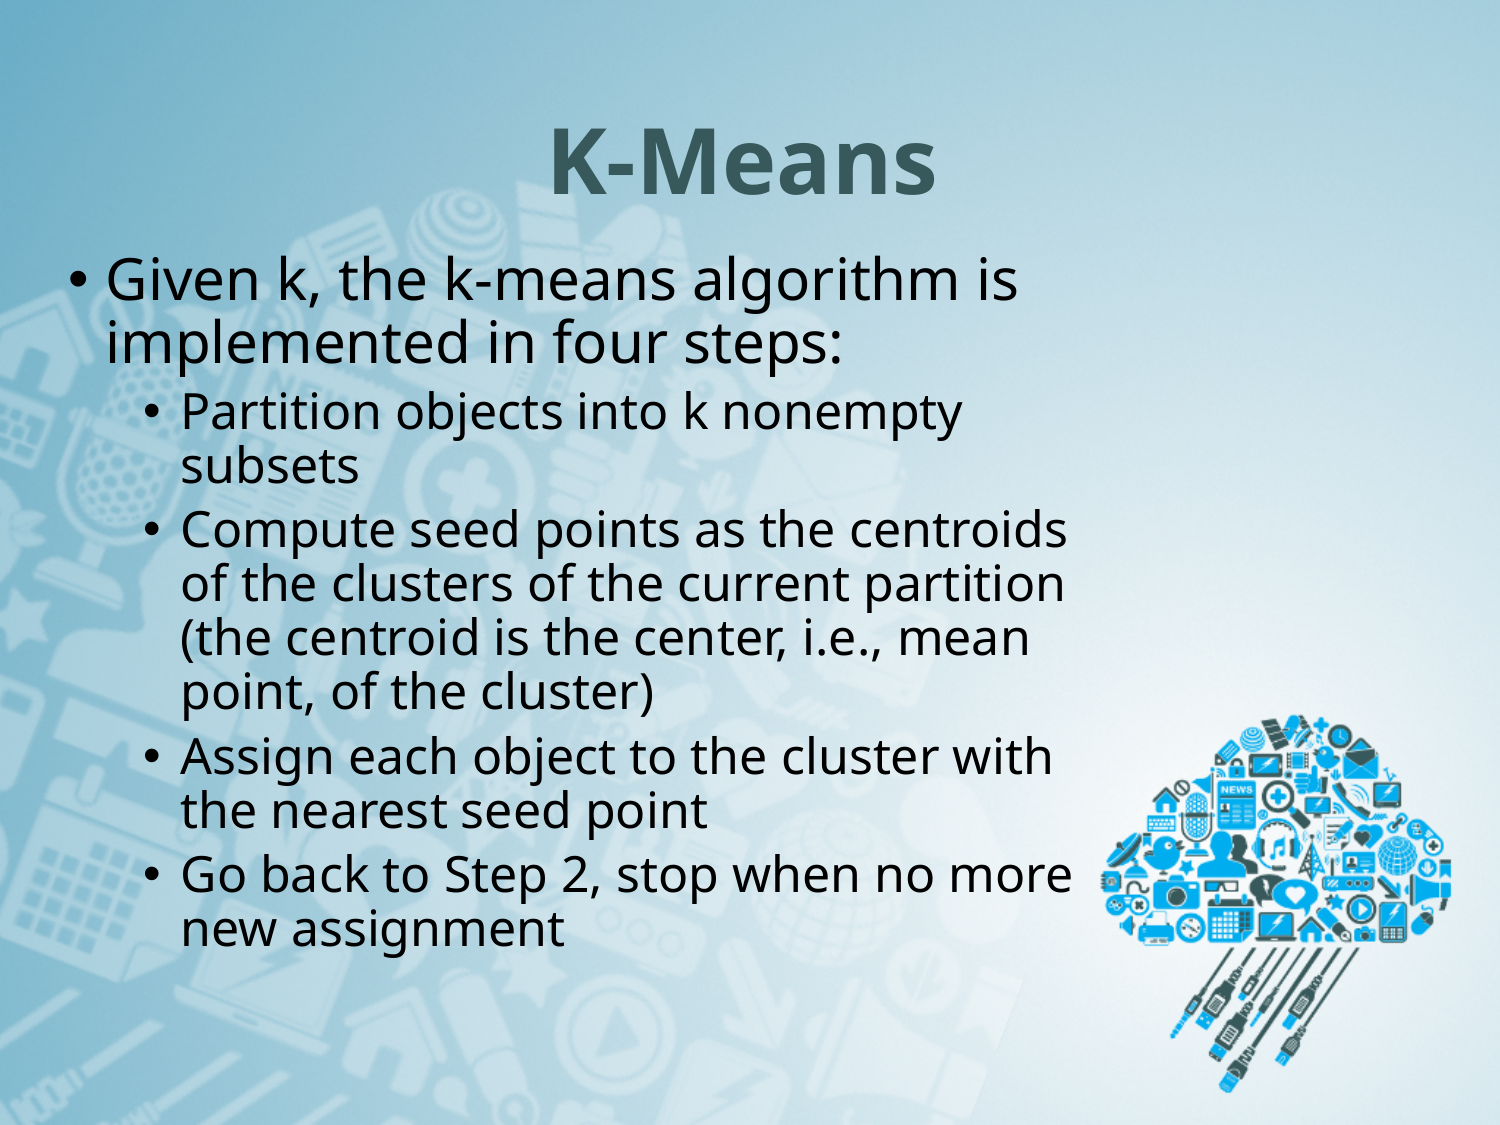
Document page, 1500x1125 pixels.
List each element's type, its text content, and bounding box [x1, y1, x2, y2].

title K-Means [53, 55, 1432, 274]
picture [0, 0, 1500, 1125]
list Given k, the k-means algorithm is implemented in four steps: Partition objects into k nonempty subsets Compute seed points as the centroids of the clusters of the current partition (the centroid is the center, i.e., mean point, of the cluster) Assign each object to the cluster with the nearest seed point Go back to Step 2, stop when no more new assignment [53, 242, 1108, 1068]
